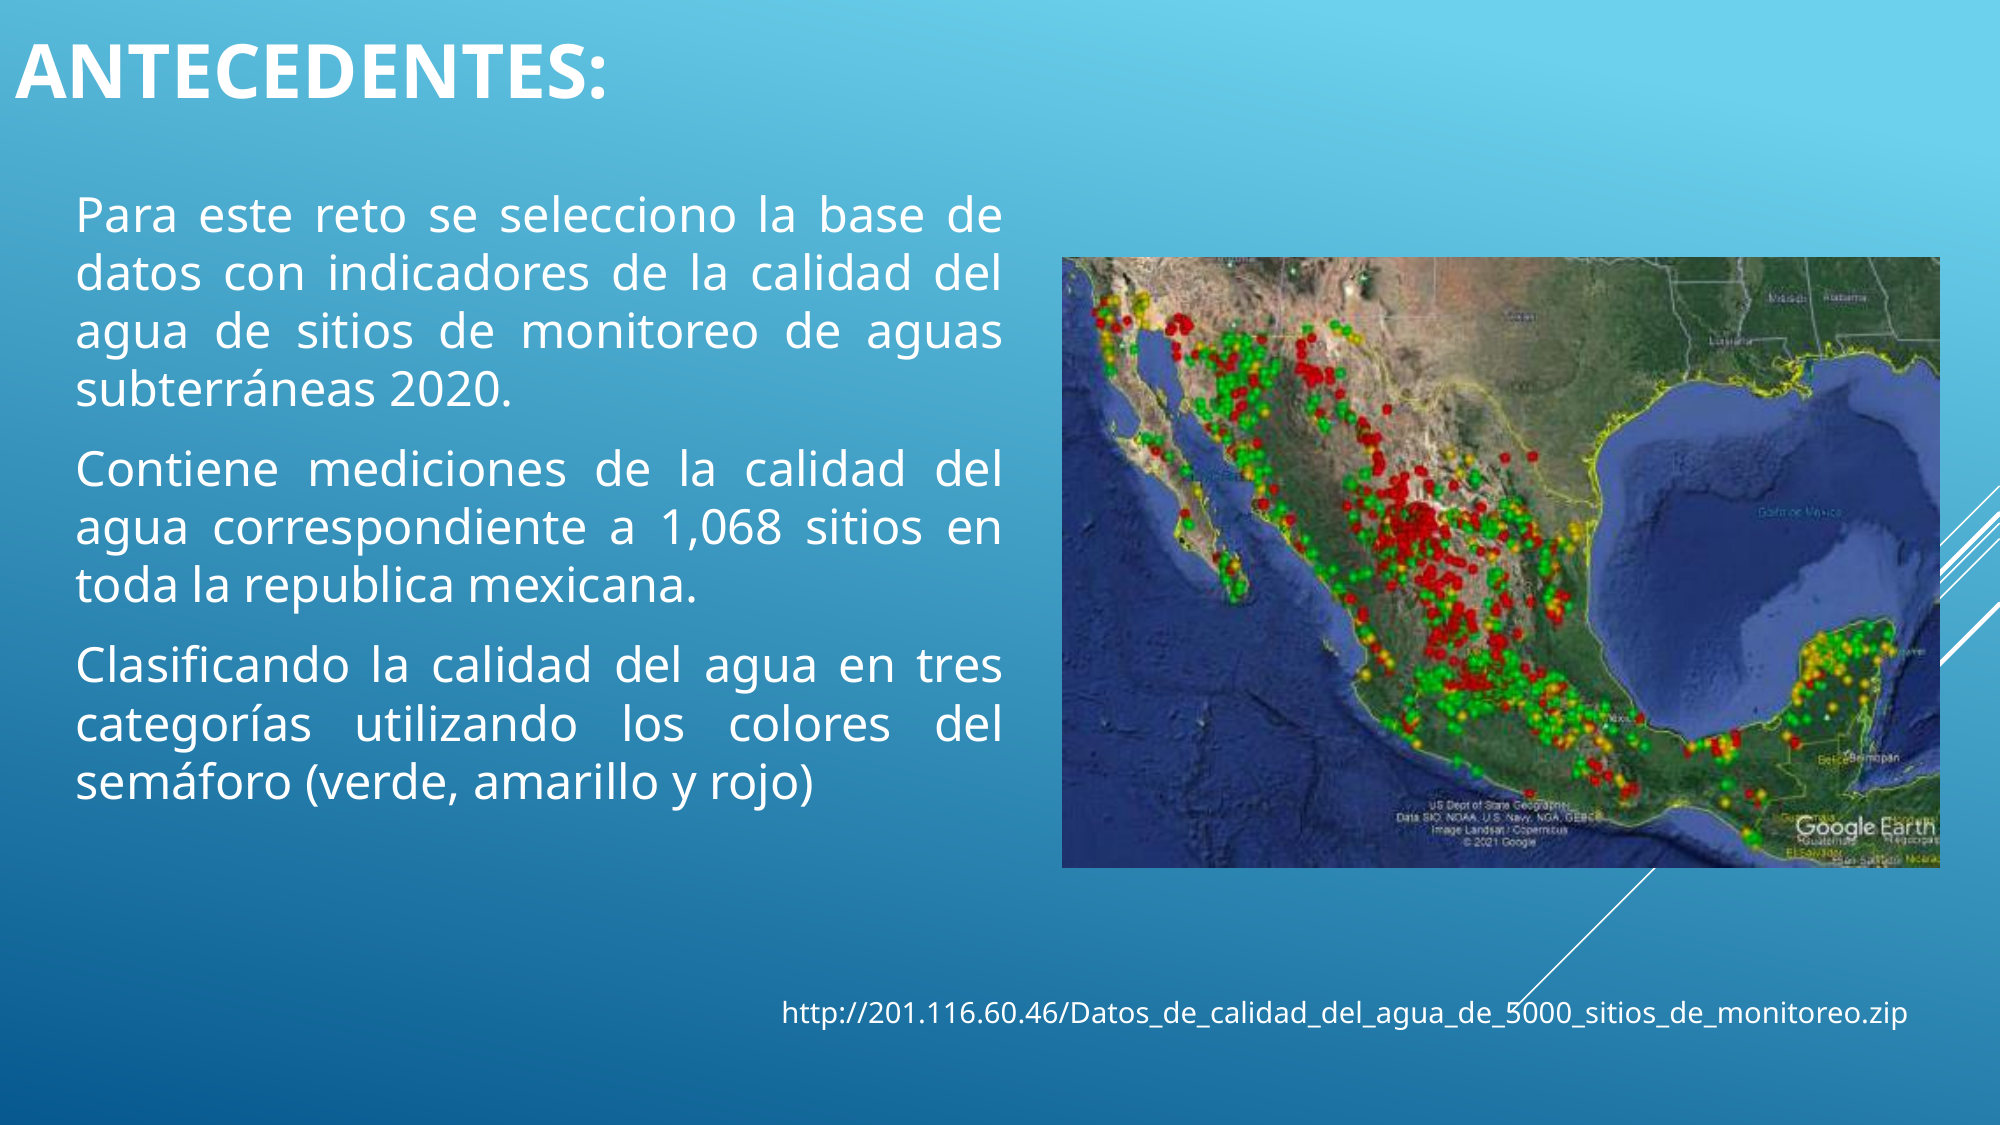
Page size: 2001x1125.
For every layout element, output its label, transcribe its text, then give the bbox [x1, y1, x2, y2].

title Antecedentes: [0, 0, 1400, 138]
text_box http://201.116.60.46/Datos_de_calidad_del_agua_de_5000_sitios_de_monitoreo.zip [766, 986, 2000, 1037]
text_box Para este reto se selecciono la base de datos con indicadores de la calidad del agua de sitios de monitoreo de aguas subterráneas 2020. Contiene mediciones de la calidad del agua correspondiente a 1,068 sitios en toda la republica mexicana. Clasificando la calidad del agua en tres categorías utilizando los colores del semáforo (verde, amarillo y rojo) [60, 176, 1019, 823]
picture [1061, 256, 1940, 868]
